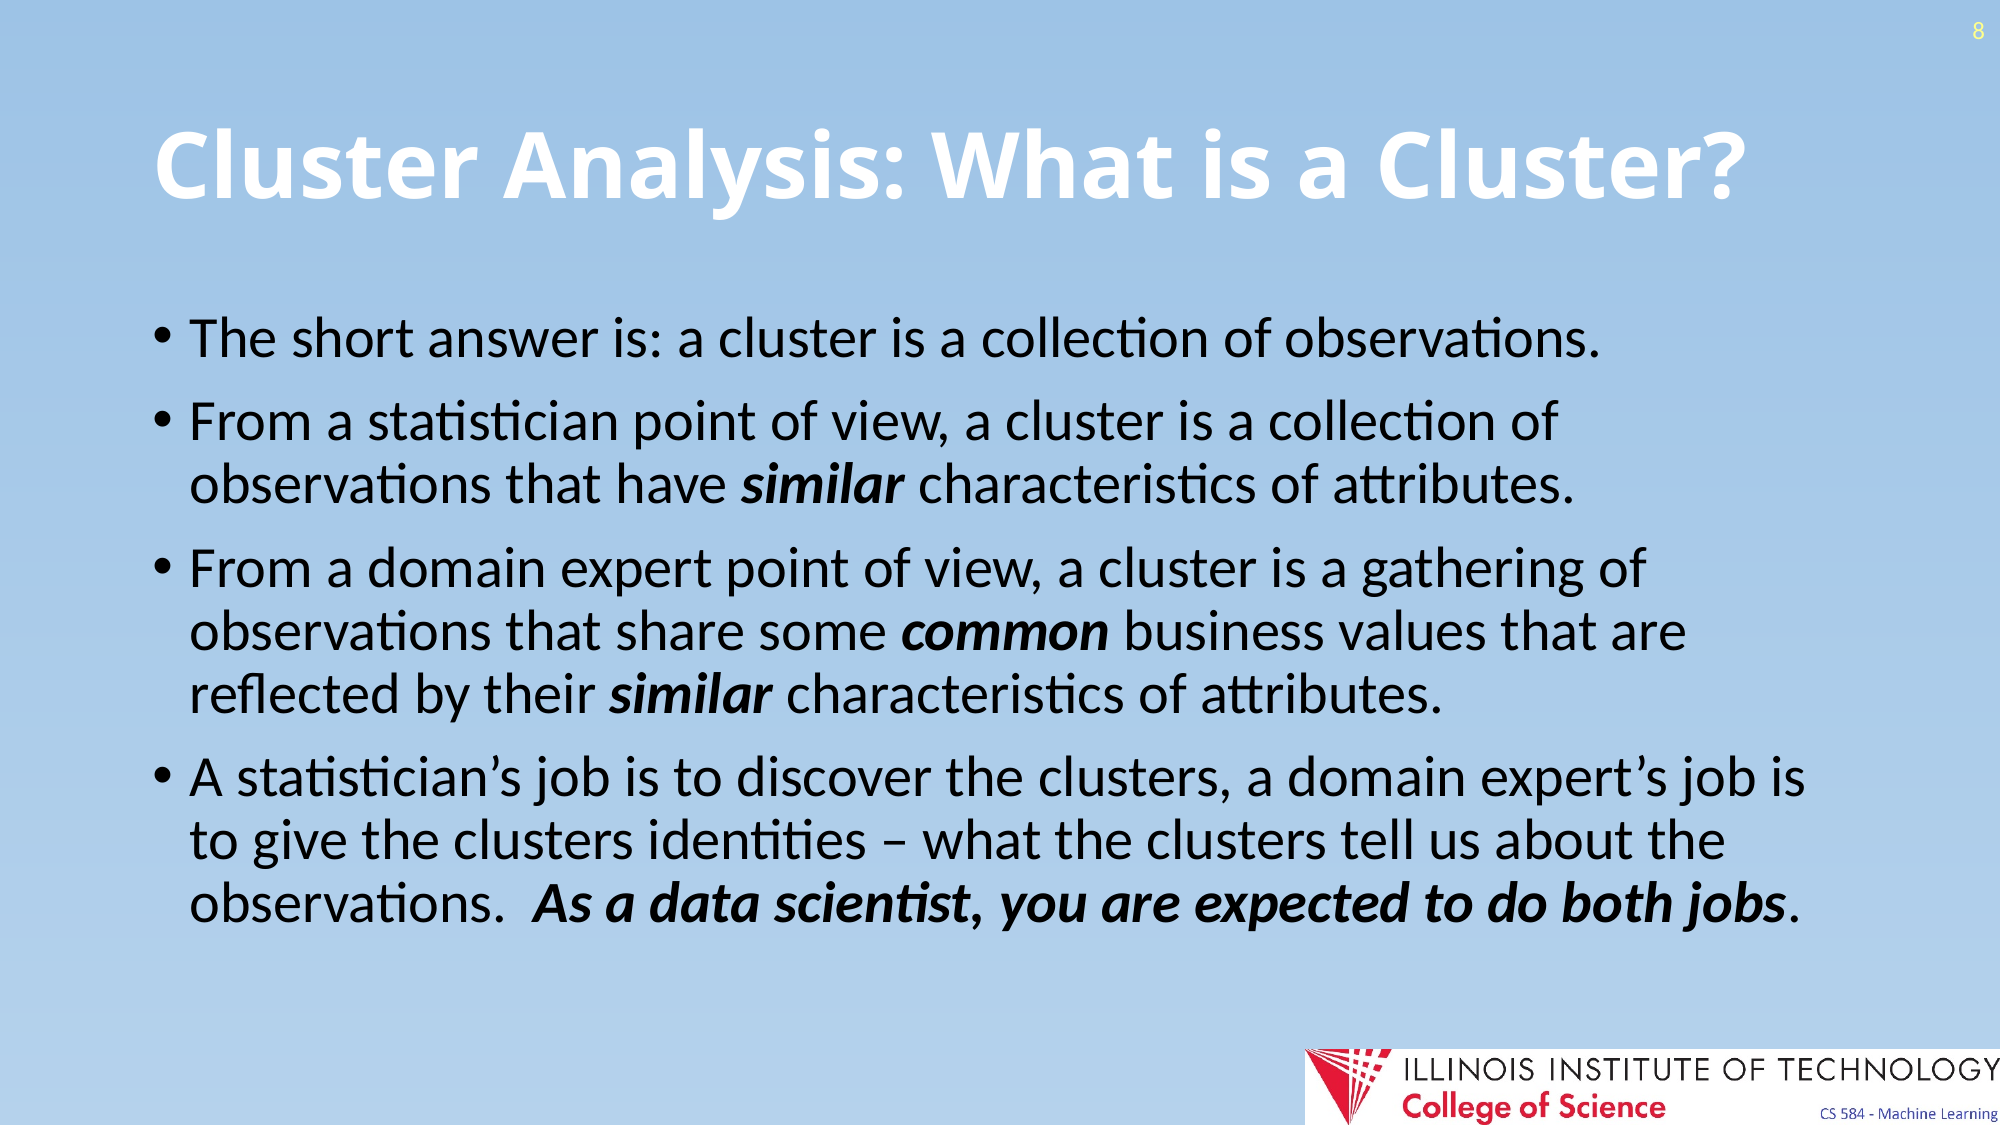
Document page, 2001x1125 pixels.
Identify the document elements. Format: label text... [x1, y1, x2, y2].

title Cluster Analysis: What is a Cluster? [137, 59, 1863, 278]
list The short answer is: a cluster is a collection of observations. From a statistician point of view, a cluster is a collection of observations that have similar characteristics of attributes. From a domain expert point of view, a cluster is a gathering of observations that share some common business values that are reflected by their similar characteristics of attributes. A statistician’s job is to discover the clusters, a domain expert’s job is to give the clusters identities – what the clusters tell us about the observations. As a data scientist, you are expected to do both jobs. [137, 299, 1863, 1014]
slide_number 8 [1550, 0, 2000, 60]
picture [1305, 1049, 2000, 1125]
